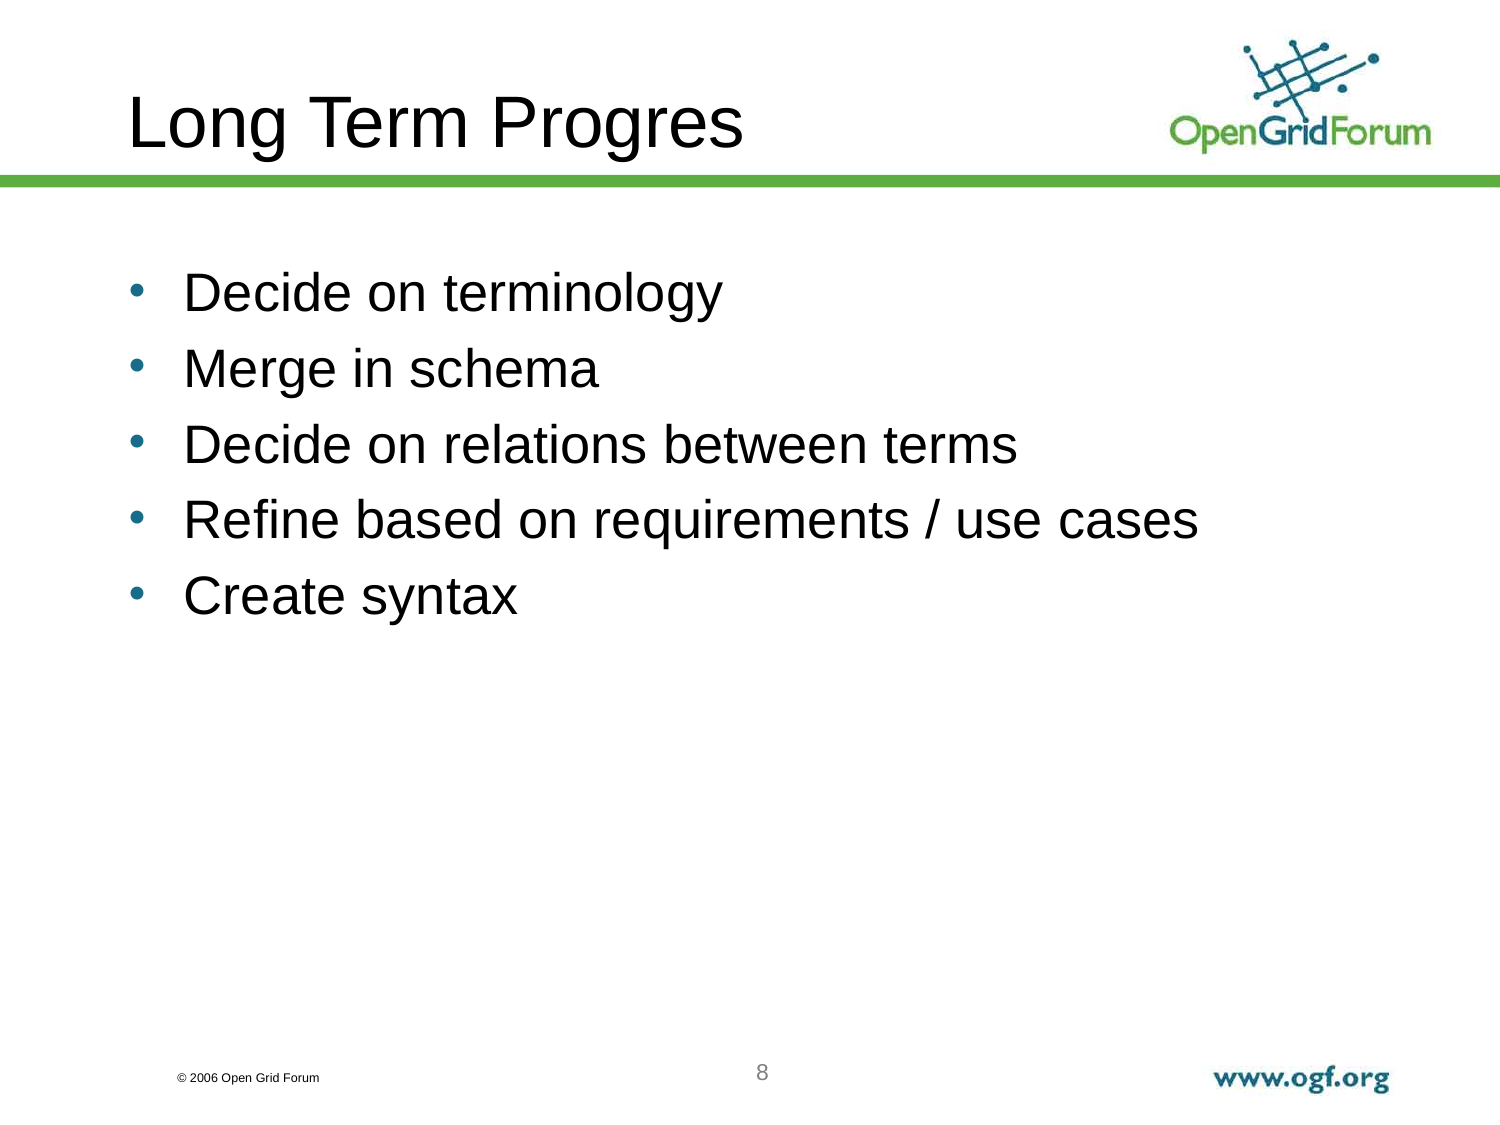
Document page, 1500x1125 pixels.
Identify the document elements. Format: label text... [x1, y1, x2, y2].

picture [0, 0, 1500, 174]
list Decide on terminology Merge in schema Decide on relations between terms Refine based on requirements / use cases Create syntax [112, 249, 1388, 926]
footer 8 [324, 1049, 1201, 1125]
picture [0, 188, 1500, 1125]
title Long Term Progres [112, 24, 1388, 213]
